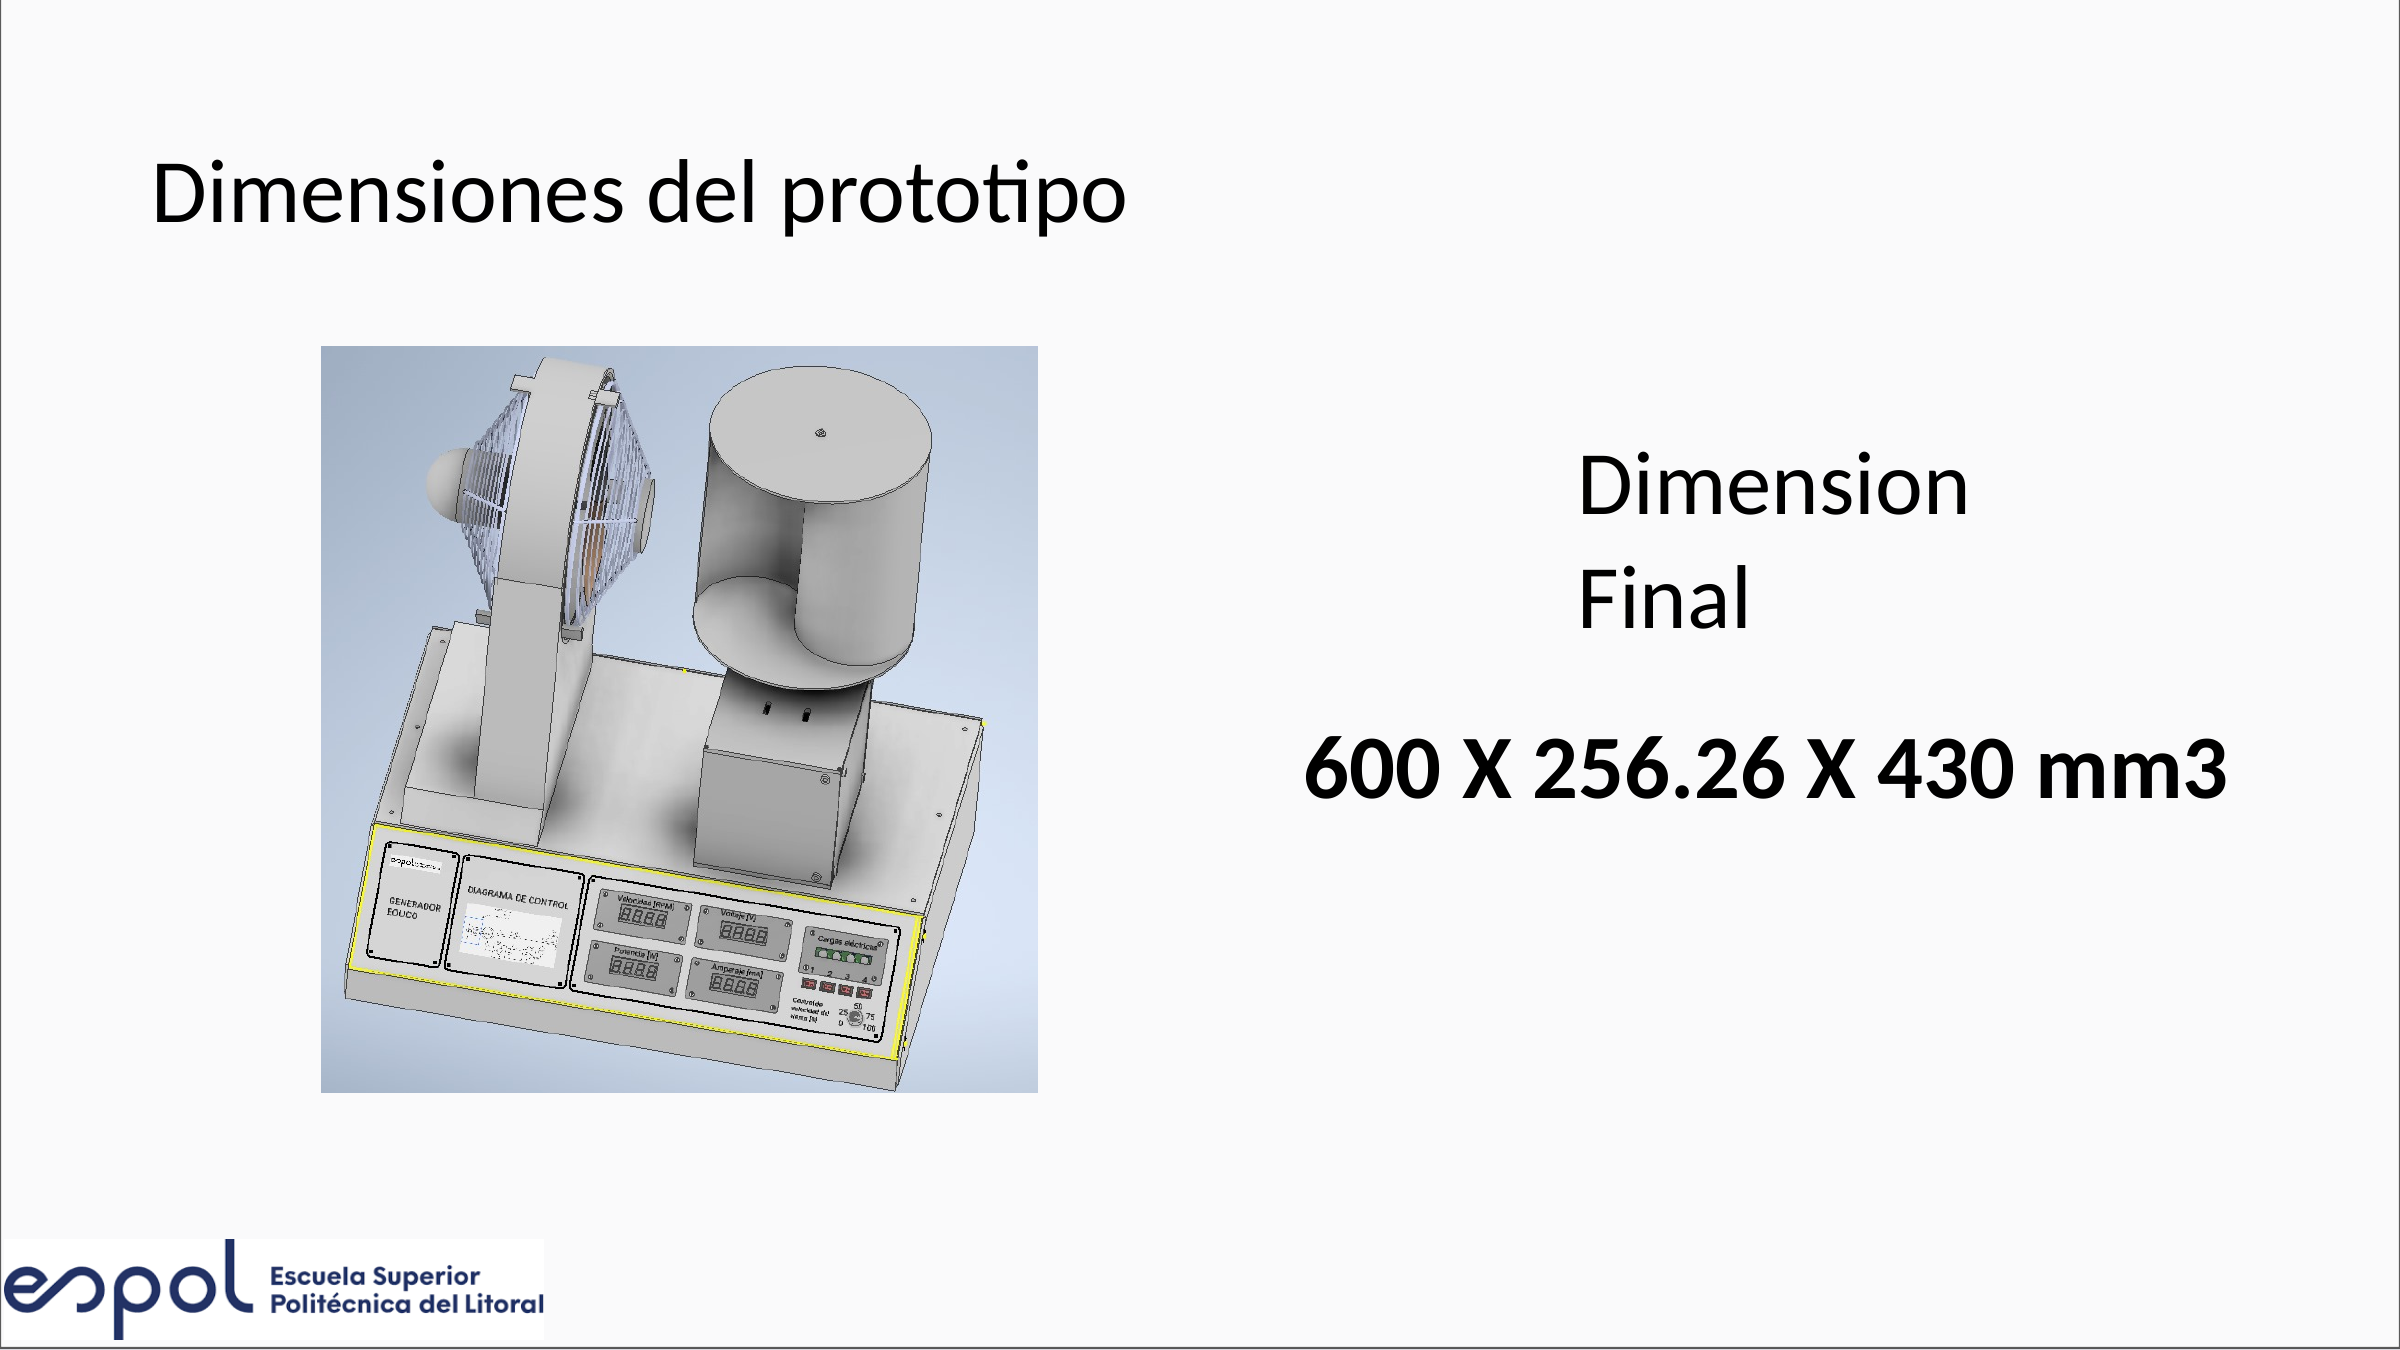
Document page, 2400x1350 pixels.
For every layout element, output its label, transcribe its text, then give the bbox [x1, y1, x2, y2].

picture [4, 1239, 544, 1340]
text_box Dimensiones del prototipo [136, 119, 1364, 348]
text_box [0, 0, 2400, 1349]
text_box Dimension Final [1562, 411, 2092, 639]
text_box 600 X 256.26 X 430 mm3 [1288, 694, 2400, 923]
picture [321, 346, 1038, 1093]
text_box [1352, 534, 2323, 641]
